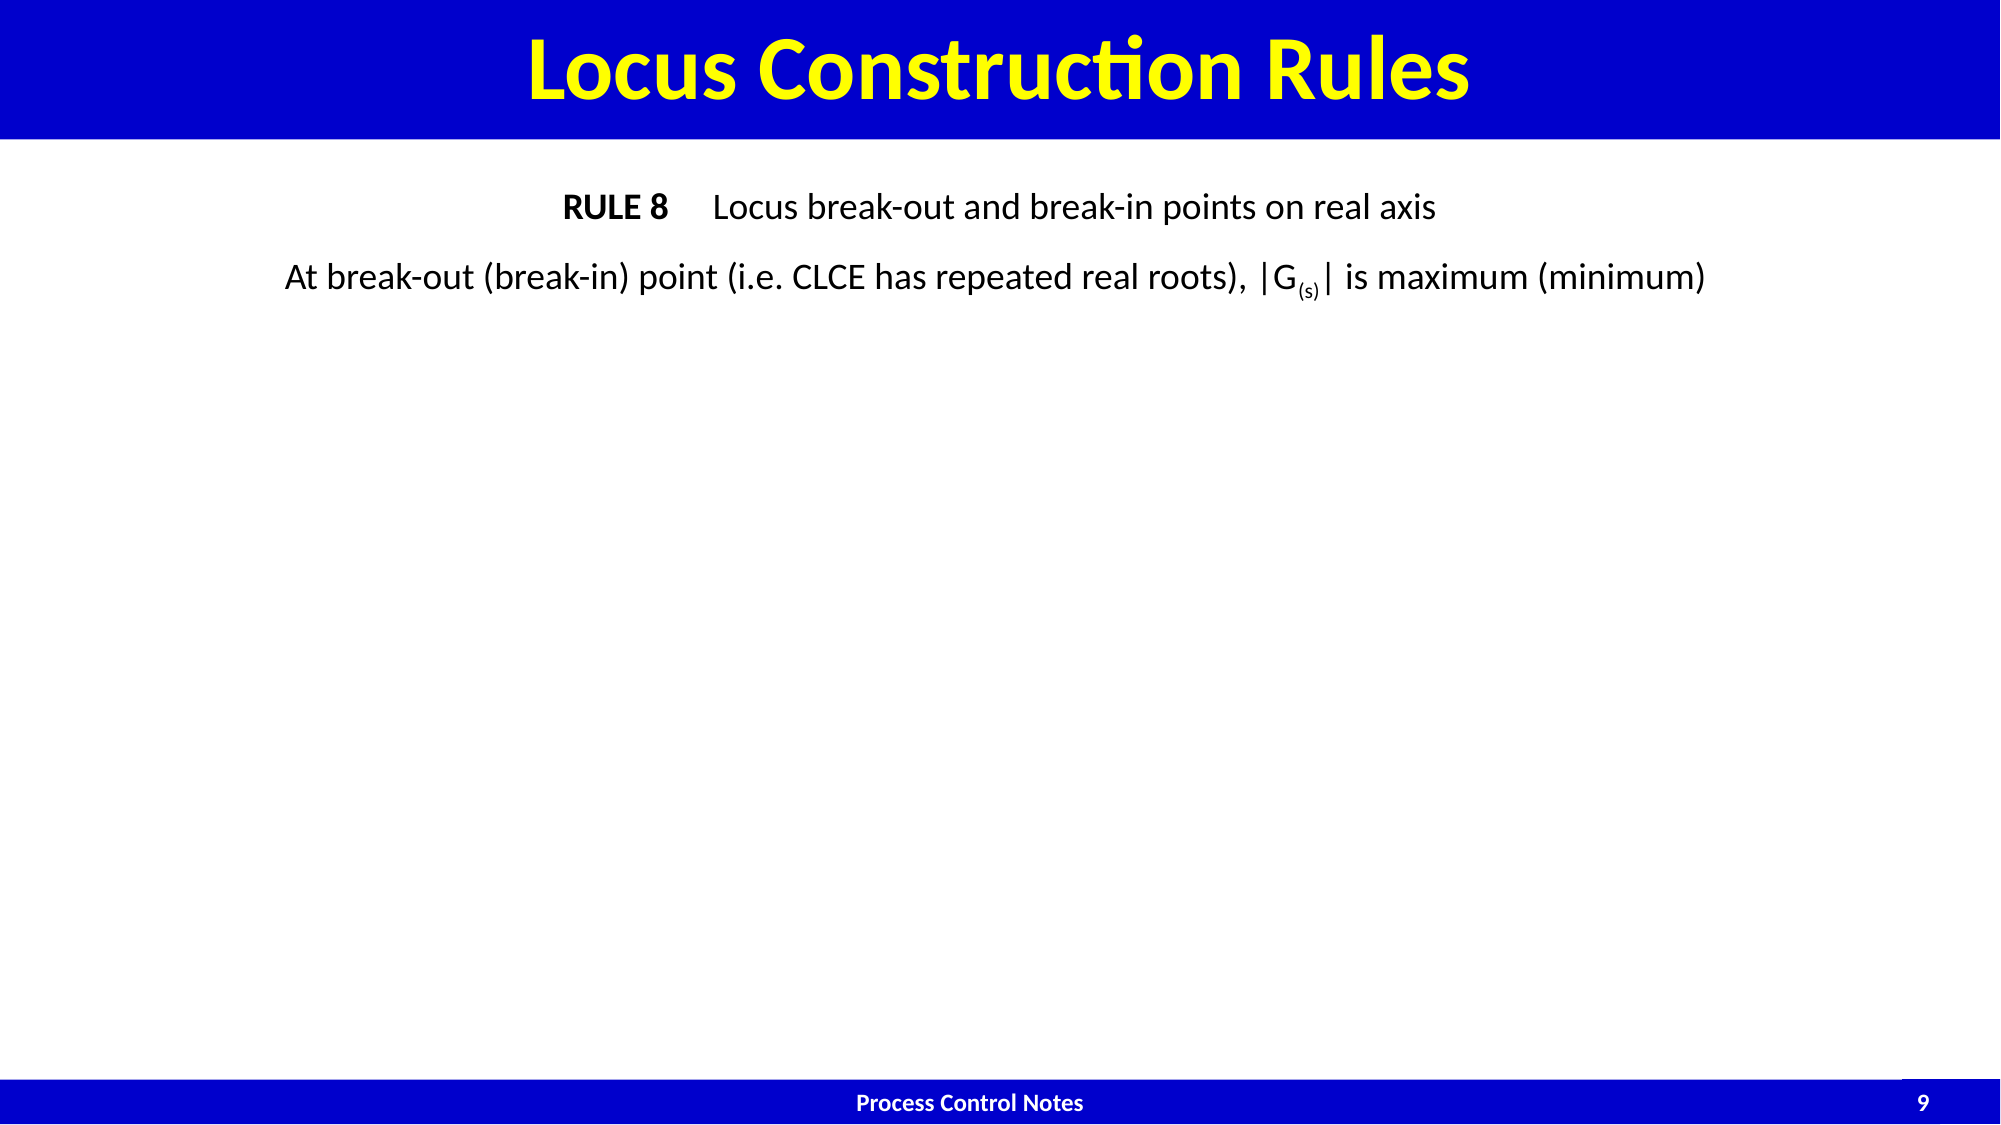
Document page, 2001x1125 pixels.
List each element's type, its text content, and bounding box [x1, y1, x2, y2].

text_box RULE 8 Locus break-out and break-in points on real axis At break-out (break-in) point (i.e. CLCE has repeated real roots), |G(s)| is maximum (minimum) [270, 174, 1730, 311]
title Locus Construction Rules [0, 0, 2000, 140]
